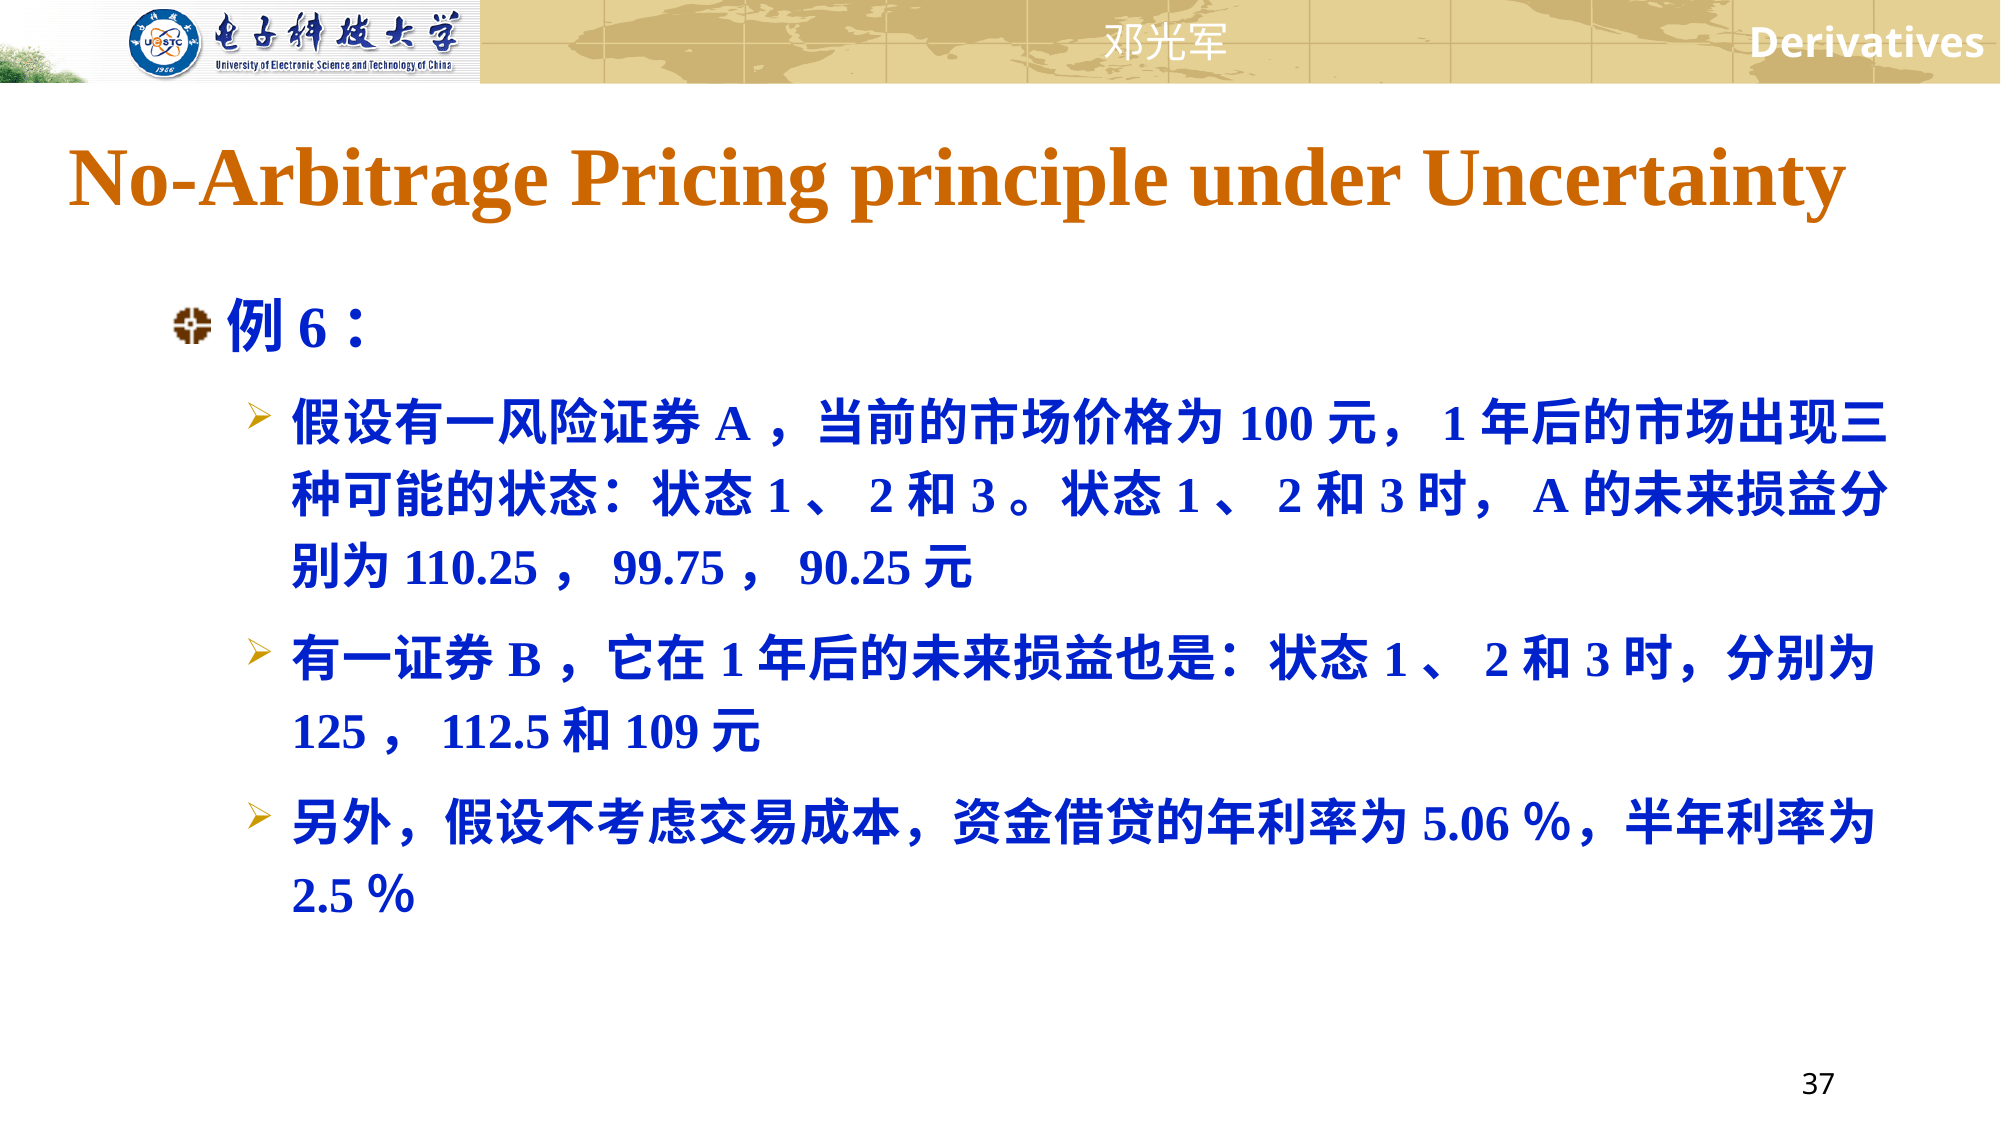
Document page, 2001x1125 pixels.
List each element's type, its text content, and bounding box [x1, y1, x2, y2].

picture [0, 0, 480, 83]
picture [169, 303, 211, 344]
text_box No-Arbitrage Pricing principle under Uncertainty [53, 78, 1905, 266]
list 例6： 假设有一风险证券A，当前的市场价格为100元，1年后的市场出现三种可能的状态：状态1、2和3。状态1、2和3时，A的未来损益分别为110.25，99.75，90.25元 有一证券B，它在1年后的未来损益也是：状态1、2和3时，分别为125，112.5和109元 另外，假设不考虑交易成本，资金借贷的年利率为5.06％，半年利率为2.5％ [154, 267, 1905, 967]
